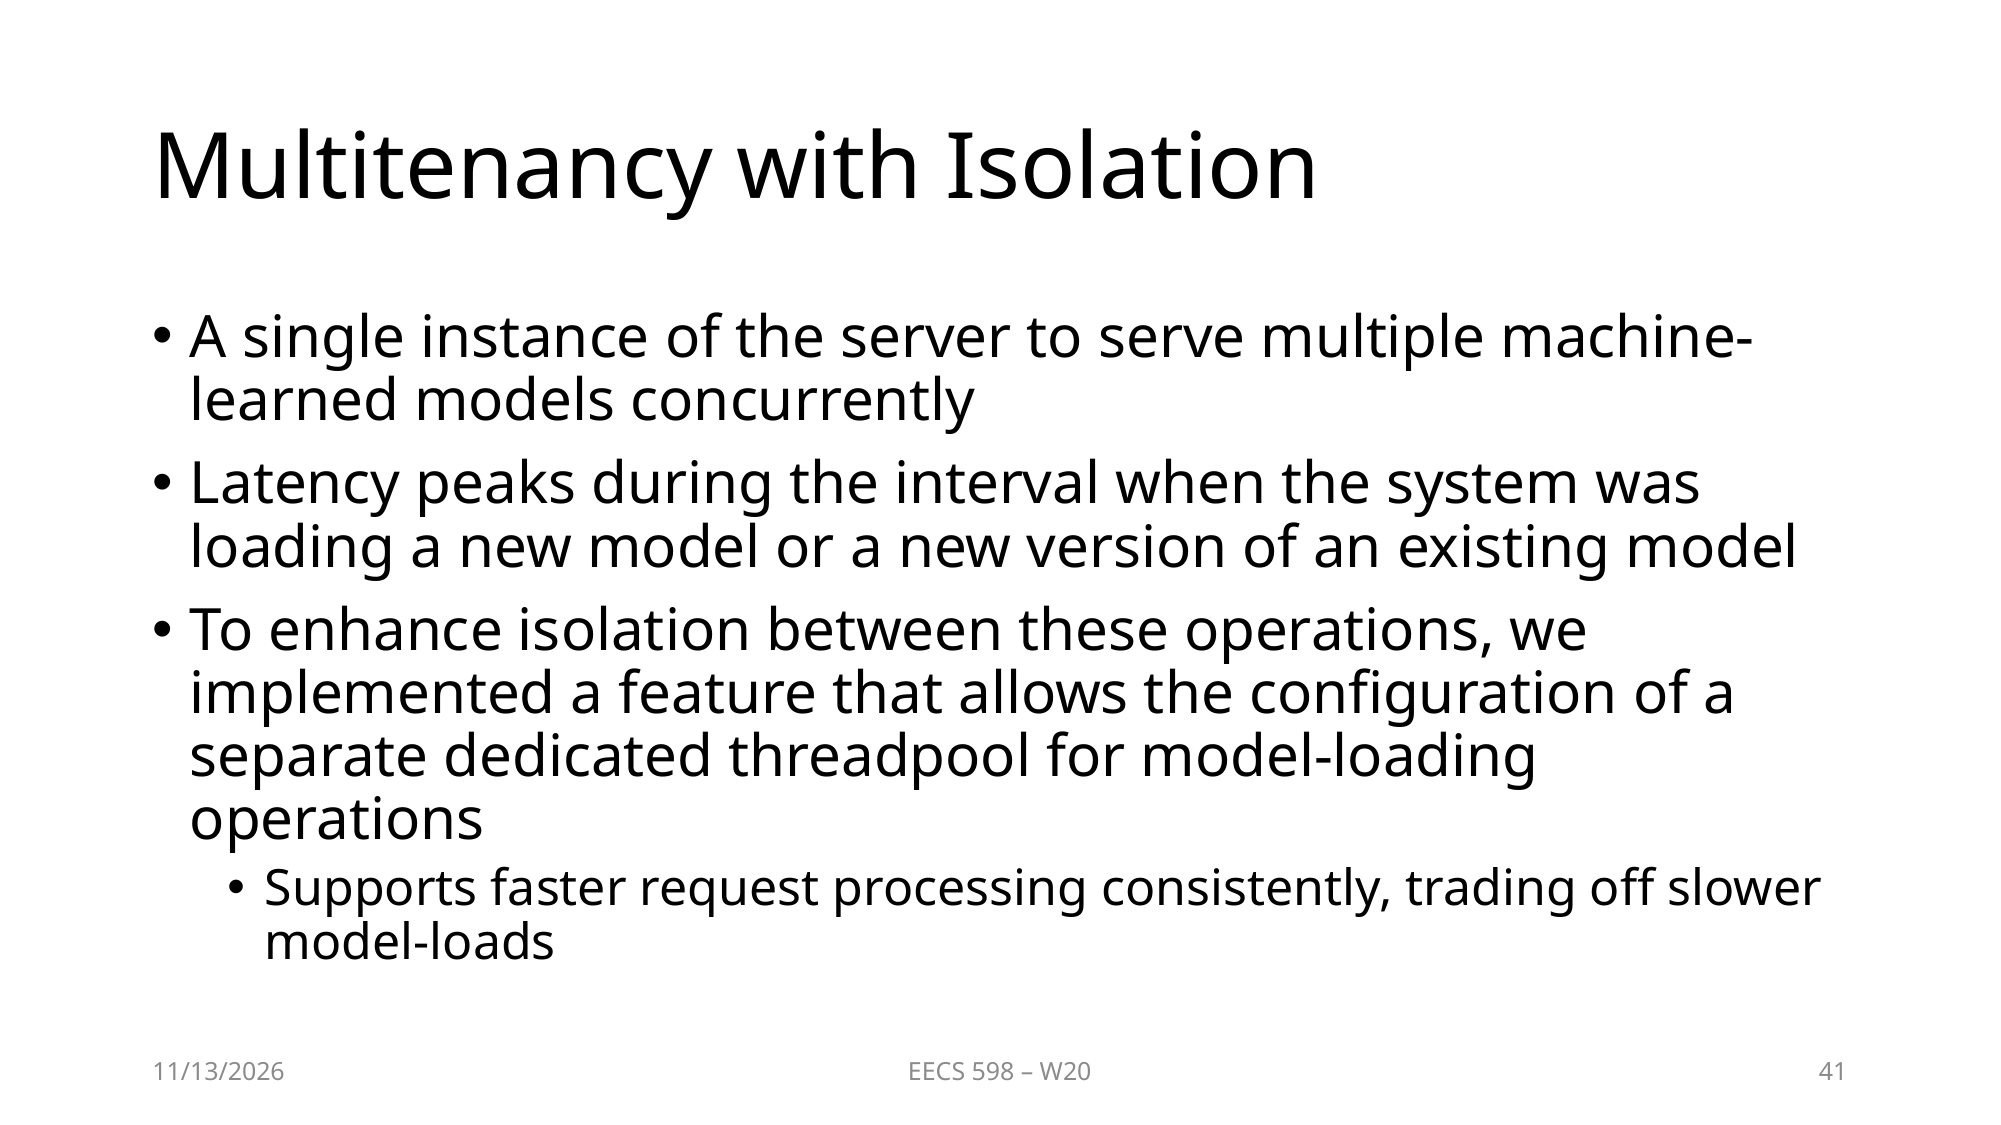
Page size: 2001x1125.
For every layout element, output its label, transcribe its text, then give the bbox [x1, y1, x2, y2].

list A single instance of the server to serve multiple machine-learned models concurrently Latency peaks during the interval when the system was loading a new model or a new version of an existing model To enhance isolation between these operations, we implemented a feature that allows the configuration of a separate dedicated threadpool for model-loading operations Supports faster request processing consistently, trading off slower model-loads [137, 299, 1863, 1014]
footer EECS 598 – W20 [662, 1042, 1338, 1103]
title Multitenancy with Isolation [137, 59, 1863, 278]
slide_number 41 [1412, 1042, 1863, 1103]
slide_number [137, 1042, 588, 1103]
